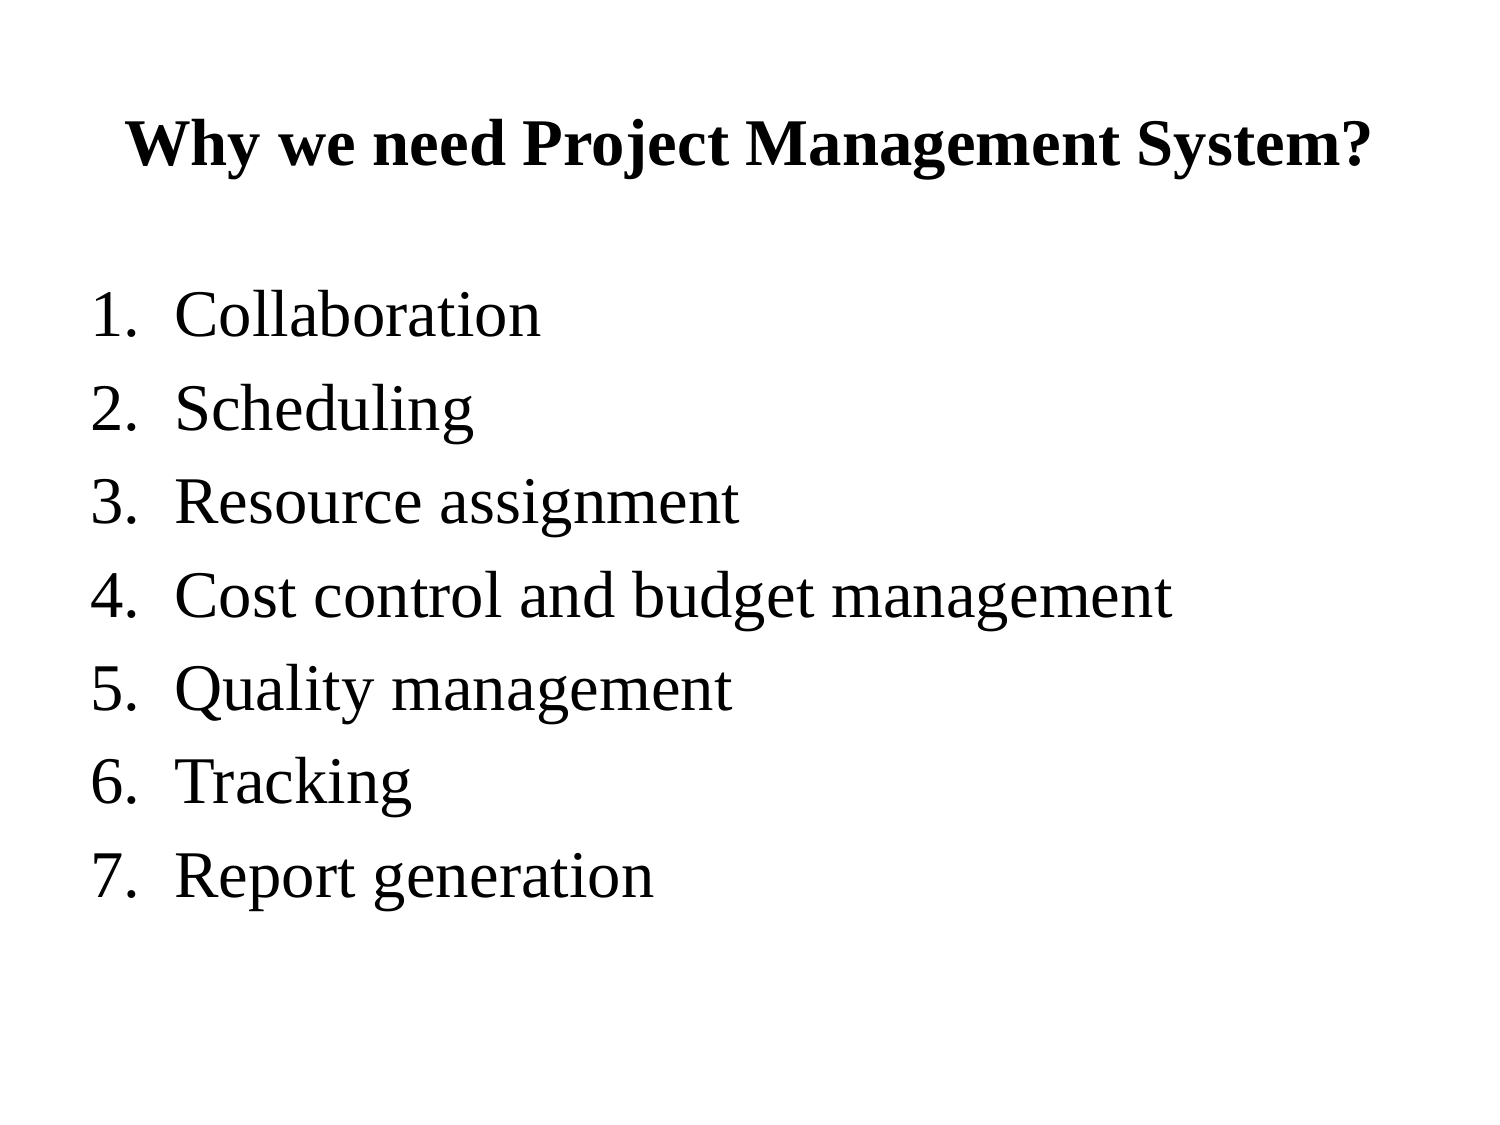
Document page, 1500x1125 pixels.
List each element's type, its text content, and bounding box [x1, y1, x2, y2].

title Why we need Project Management System? [75, 45, 1425, 233]
list Collaboration Scheduling Resource assignment Cost control and budget management Quality management Tracking Report generation [75, 262, 1425, 1005]
